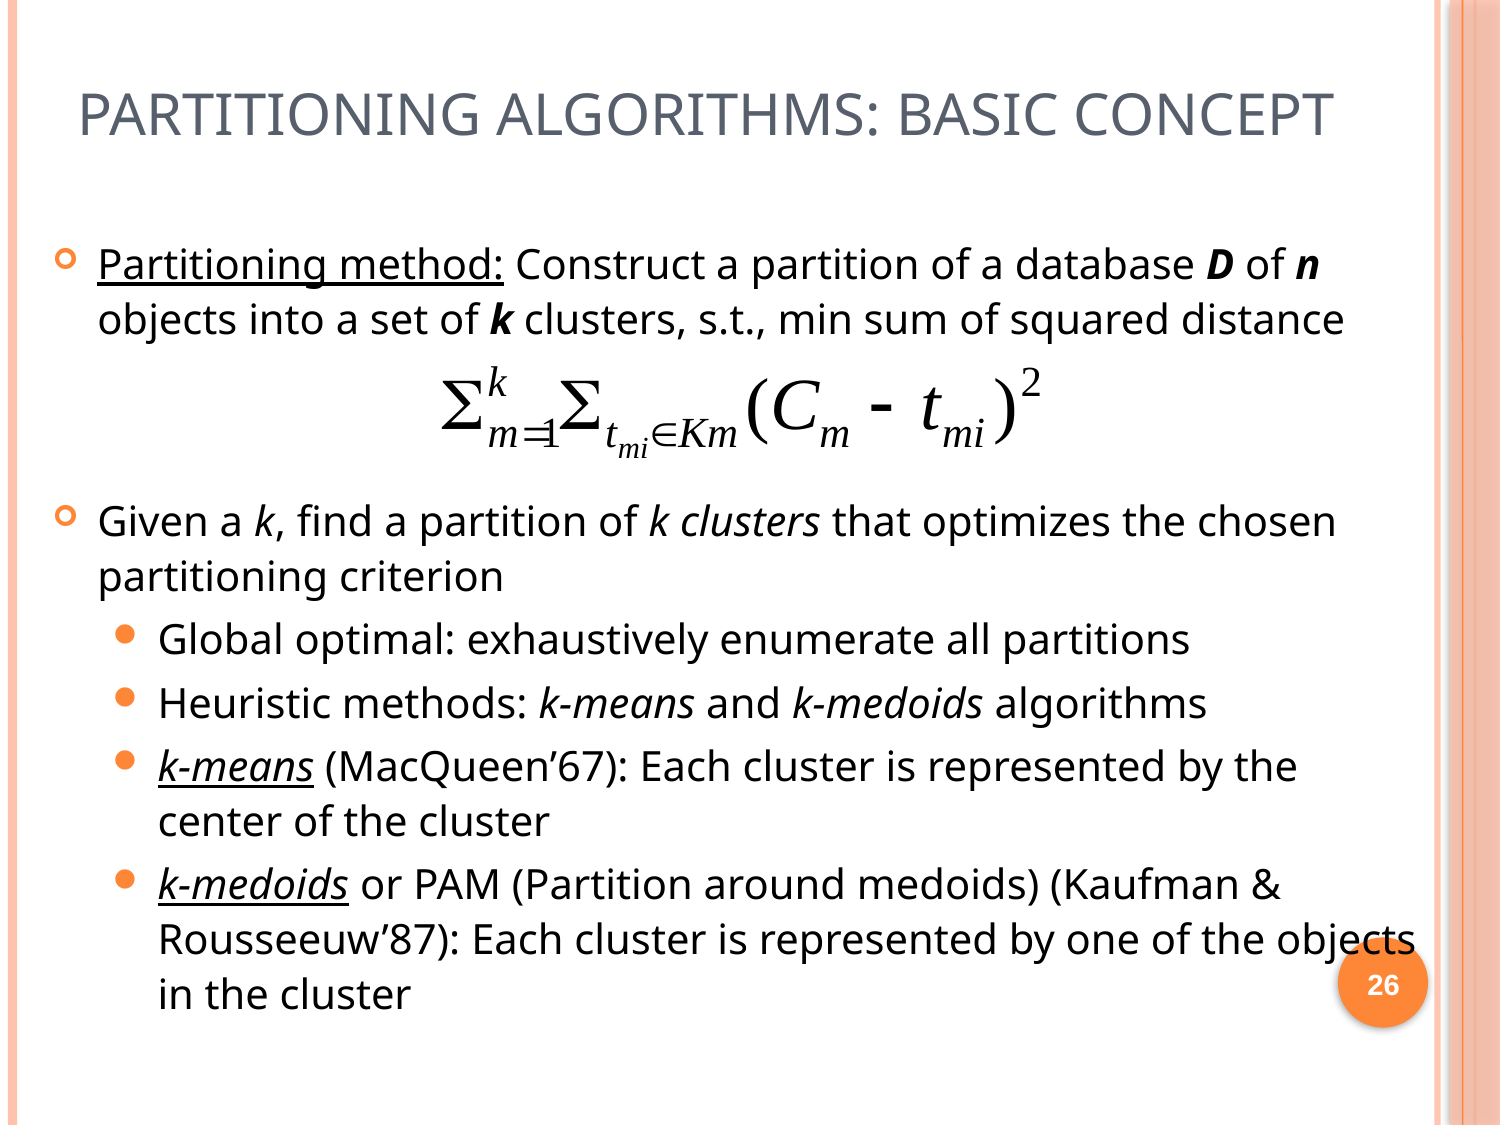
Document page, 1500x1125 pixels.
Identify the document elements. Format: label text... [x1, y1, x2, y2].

title Partitioning Algorithms: Basic Concept [62, 62, 1425, 163]
text_box 26 [1333, 940, 1434, 1026]
slide_number 26 [1187, 1062, 1500, 1125]
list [430, 349, 1058, 473]
list Partitioning method: Construct a partition of a database D of n objects into a set of k clusters, s.t., min sum of squared distance Given a k, find a partition of k clusters that optimizes the chosen partitioning criterion Global optimal: exhaustively enumerate all partitions Heuristic methods: k-means and k-medoids algorithms k-means (MacQueen’67): Each cluster is represented by the center of the cluster k-medoids or PAM (Partition around medoids) (Kaufman & Rousseeuw’87): Each cluster is represented by one of the objects in the cluster [37, 224, 1438, 1063]
